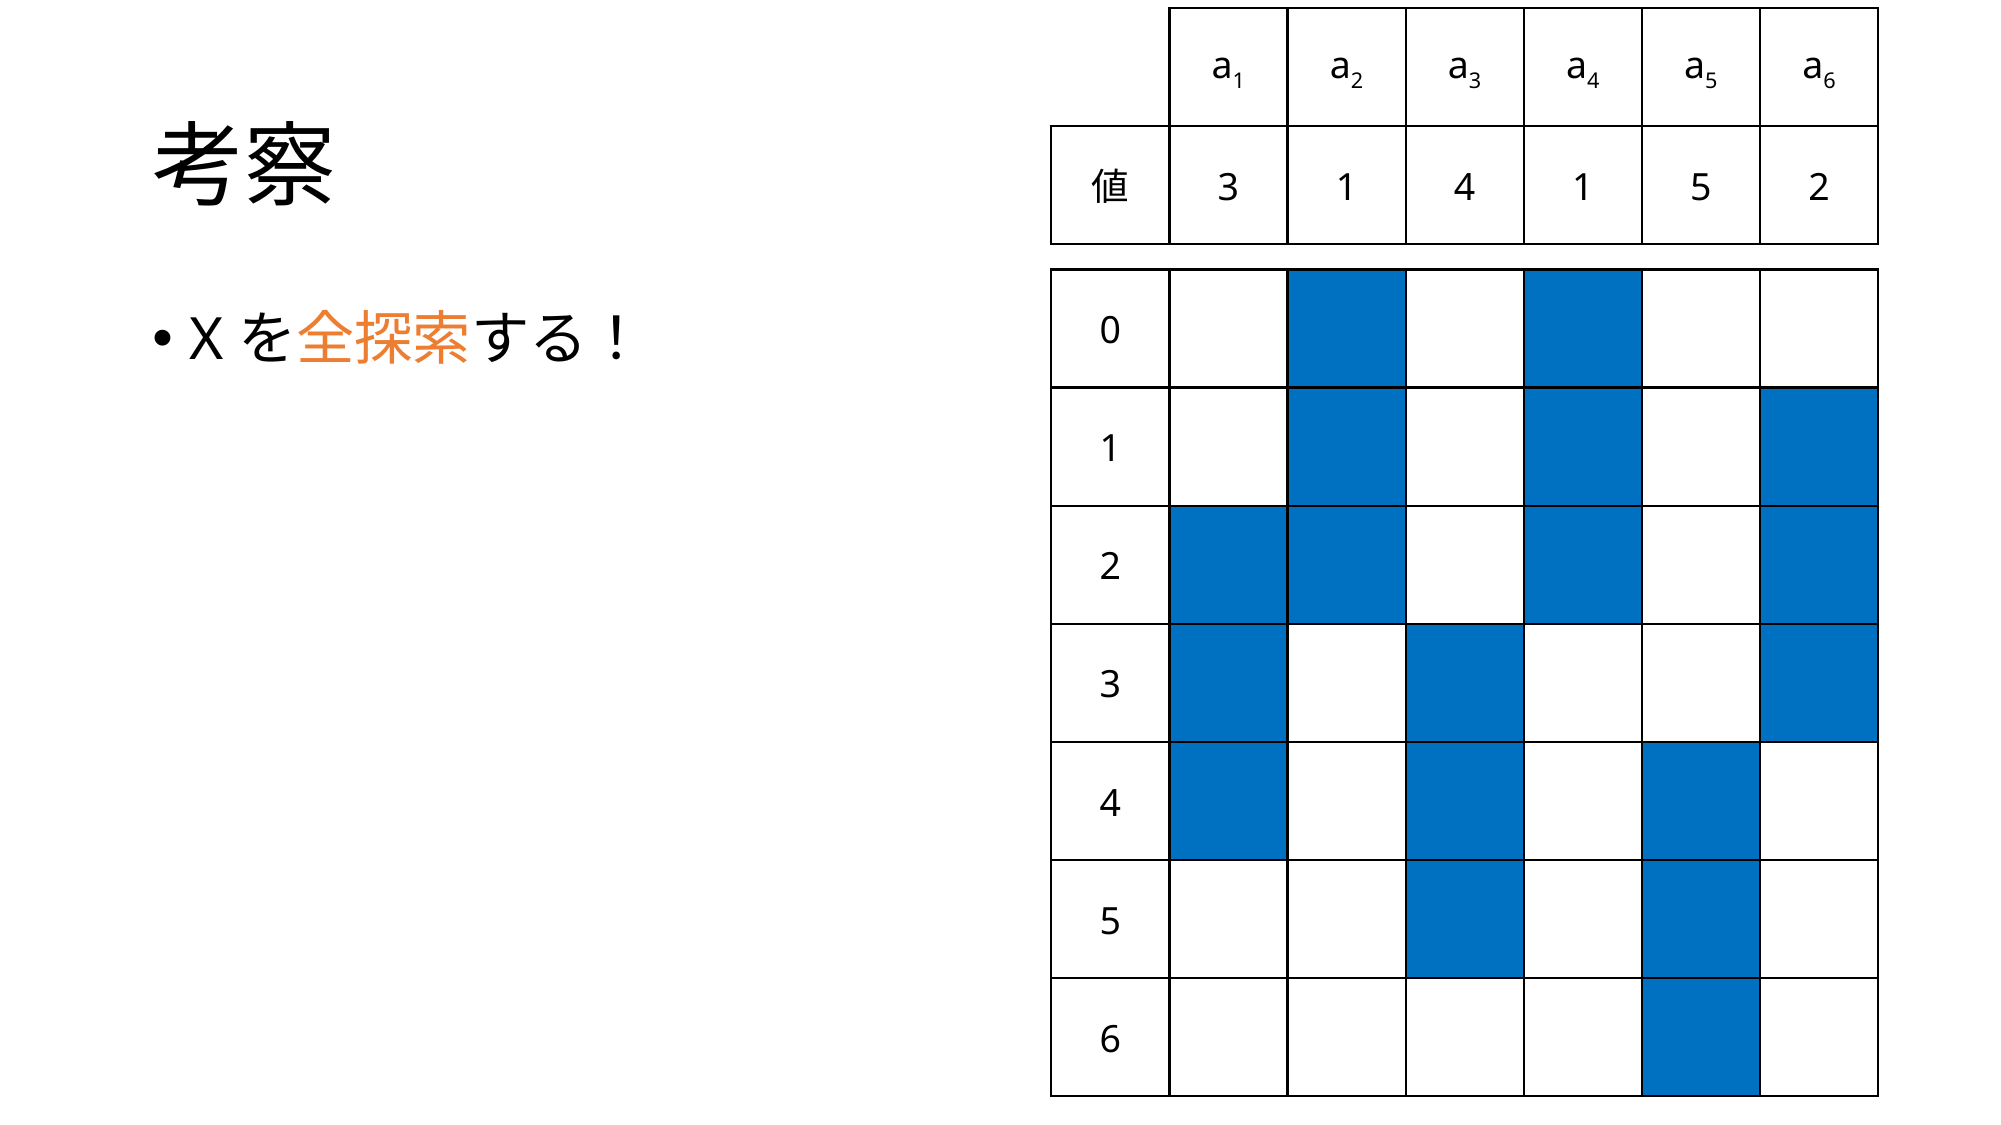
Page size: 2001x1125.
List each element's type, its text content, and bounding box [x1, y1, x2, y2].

text_box [1287, 623, 1405, 741]
text_box 2 [1759, 125, 1879, 245]
text_box a5 [1641, 7, 1759, 125]
text_box [1759, 859, 1879, 977]
text_box 1 [1287, 125, 1405, 245]
text_box [1759, 268, 1879, 387]
text_box 6 [1050, 977, 1168, 1097]
text_box [1641, 859, 1759, 977]
text_box [1523, 623, 1641, 741]
text_box 1 [1523, 125, 1641, 245]
text_box a2 [1287, 7, 1405, 125]
text_box [1523, 741, 1641, 859]
text_box [1405, 623, 1523, 741]
text_box [1641, 268, 1759, 387]
text_box [1287, 977, 1405, 1097]
text_box [1287, 859, 1405, 977]
text_box [1405, 505, 1523, 623]
text_box [1287, 505, 1405, 623]
text_box [1759, 977, 1879, 1097]
text_box [1405, 268, 1523, 387]
text_box 4 [1405, 125, 1523, 245]
text_box 0 [1050, 268, 1168, 387]
text_box 5 [1050, 859, 1168, 977]
text_box a1 [1168, 7, 1287, 125]
text_box [1641, 741, 1759, 859]
text_box [1168, 859, 1287, 977]
text_box [1759, 623, 1879, 741]
text_box a4 [1523, 7, 1641, 125]
text_box 3 [1170, 125, 1287, 245]
text_box 2 [1050, 505, 1168, 623]
text_box [1523, 977, 1641, 1097]
text_box [1168, 505, 1287, 623]
text_box [1641, 623, 1759, 741]
text_box 4 [1050, 741, 1168, 859]
text_box [1405, 859, 1523, 977]
text_box [1759, 741, 1879, 859]
text_box [1287, 387, 1405, 505]
text_box [1641, 387, 1759, 505]
list Xを全探索する！ [137, 301, 1050, 1016]
text_box [1287, 741, 1405, 859]
title 考察 [137, 59, 1863, 278]
text_box [1523, 387, 1641, 505]
text_box [1523, 268, 1641, 387]
text_box [1759, 387, 1879, 505]
text_box 3 [1050, 623, 1168, 741]
text_box a3 [1405, 7, 1523, 125]
text_box a6 [1759, 7, 1879, 125]
text_box [1287, 268, 1405, 387]
text_box [1168, 977, 1287, 1097]
text_box [1405, 387, 1523, 505]
text_box [1641, 977, 1759, 1097]
text_box [1405, 741, 1523, 859]
text_box 5 [1641, 125, 1759, 245]
text_box 1 [1050, 387, 1168, 505]
text_box [1759, 505, 1879, 623]
text_box [1168, 741, 1287, 859]
text_box 値 [1050, 125, 1170, 245]
text_box [1168, 387, 1287, 505]
text_box [1405, 977, 1523, 1097]
text_box [1523, 505, 1641, 623]
text_box [1641, 505, 1759, 623]
text_box [1523, 859, 1641, 977]
text_box [1168, 623, 1287, 741]
text_box [1168, 268, 1287, 387]
